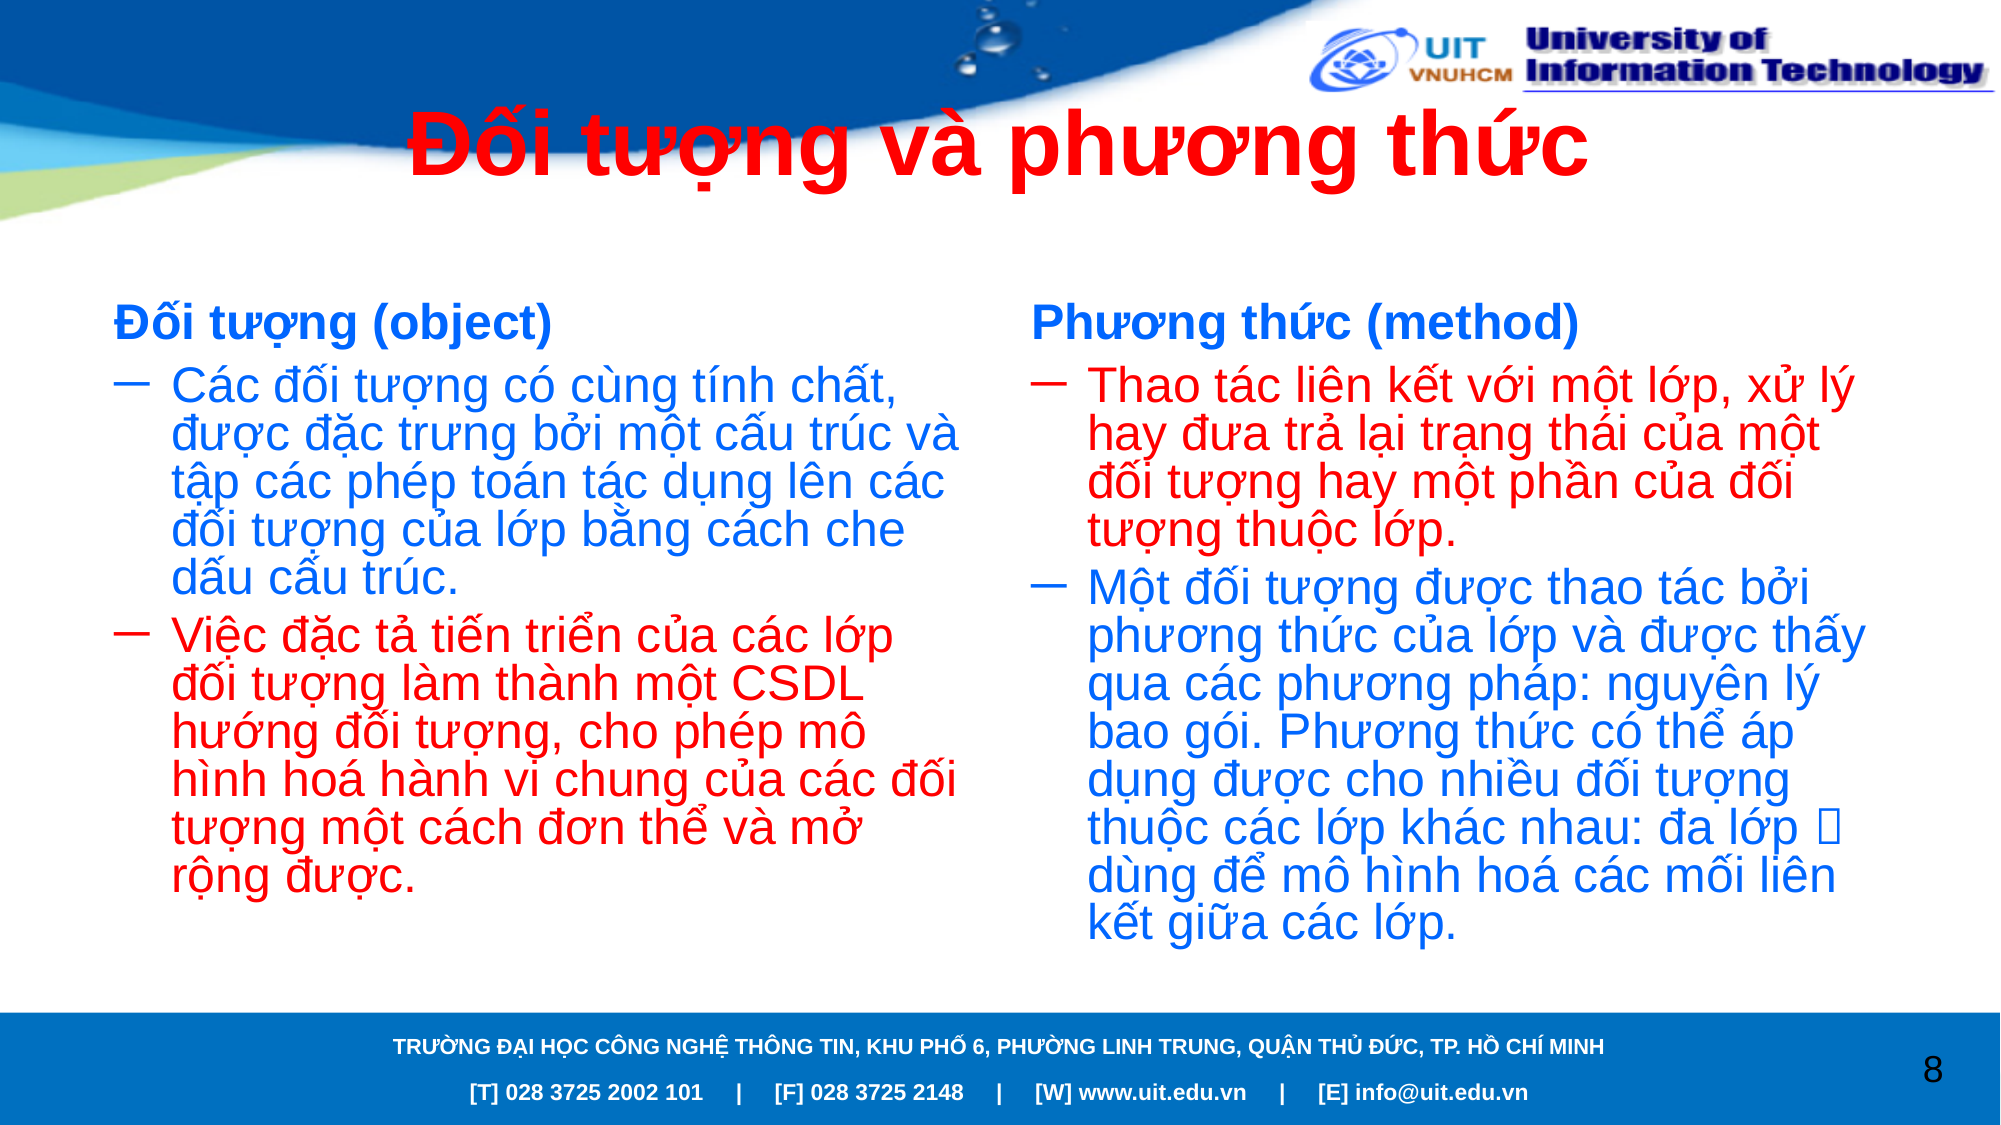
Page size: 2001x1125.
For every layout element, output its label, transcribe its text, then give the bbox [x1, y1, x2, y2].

list Phương thức (method) [1015, 251, 1900, 356]
list Đối tượng (object) [99, 251, 984, 356]
list Thao tác liên kết với một lớp, xử lý hay đưa trả lại trạng thái của một đối tượng hay một phần của đối tượng thuộc lớp. Một đối tượng được thao tác bởi phương thức của lớp và được thấy qua các phương pháp: nguyên lý bao gói. Phương thức có thể áp dụng được cho nhiều đối tượng thuộc các lớp khác nhau: đa lớp  dùng để mô hình hoá các mối liên kết giữa các lớp. [1015, 356, 1900, 1005]
list Các đối tượng có cùng tính chất, được đặc trưng bởi một cấu trúc và tập các phép toán tác dụng lên các đối tượng của lớp bằng cách che dấu cấu trúc. Việc đặc tả tiến triển của các lớp đối tượng làm thành một CSDL hướng đối tượng, cho phép mô hình hoá hành vi chung của các đối tượng một cách đơn thể và mở rộng được. [99, 356, 984, 1005]
picture [0, 0, 2001, 1125]
title Đối tượng và phương thức [99, 45, 1900, 233]
